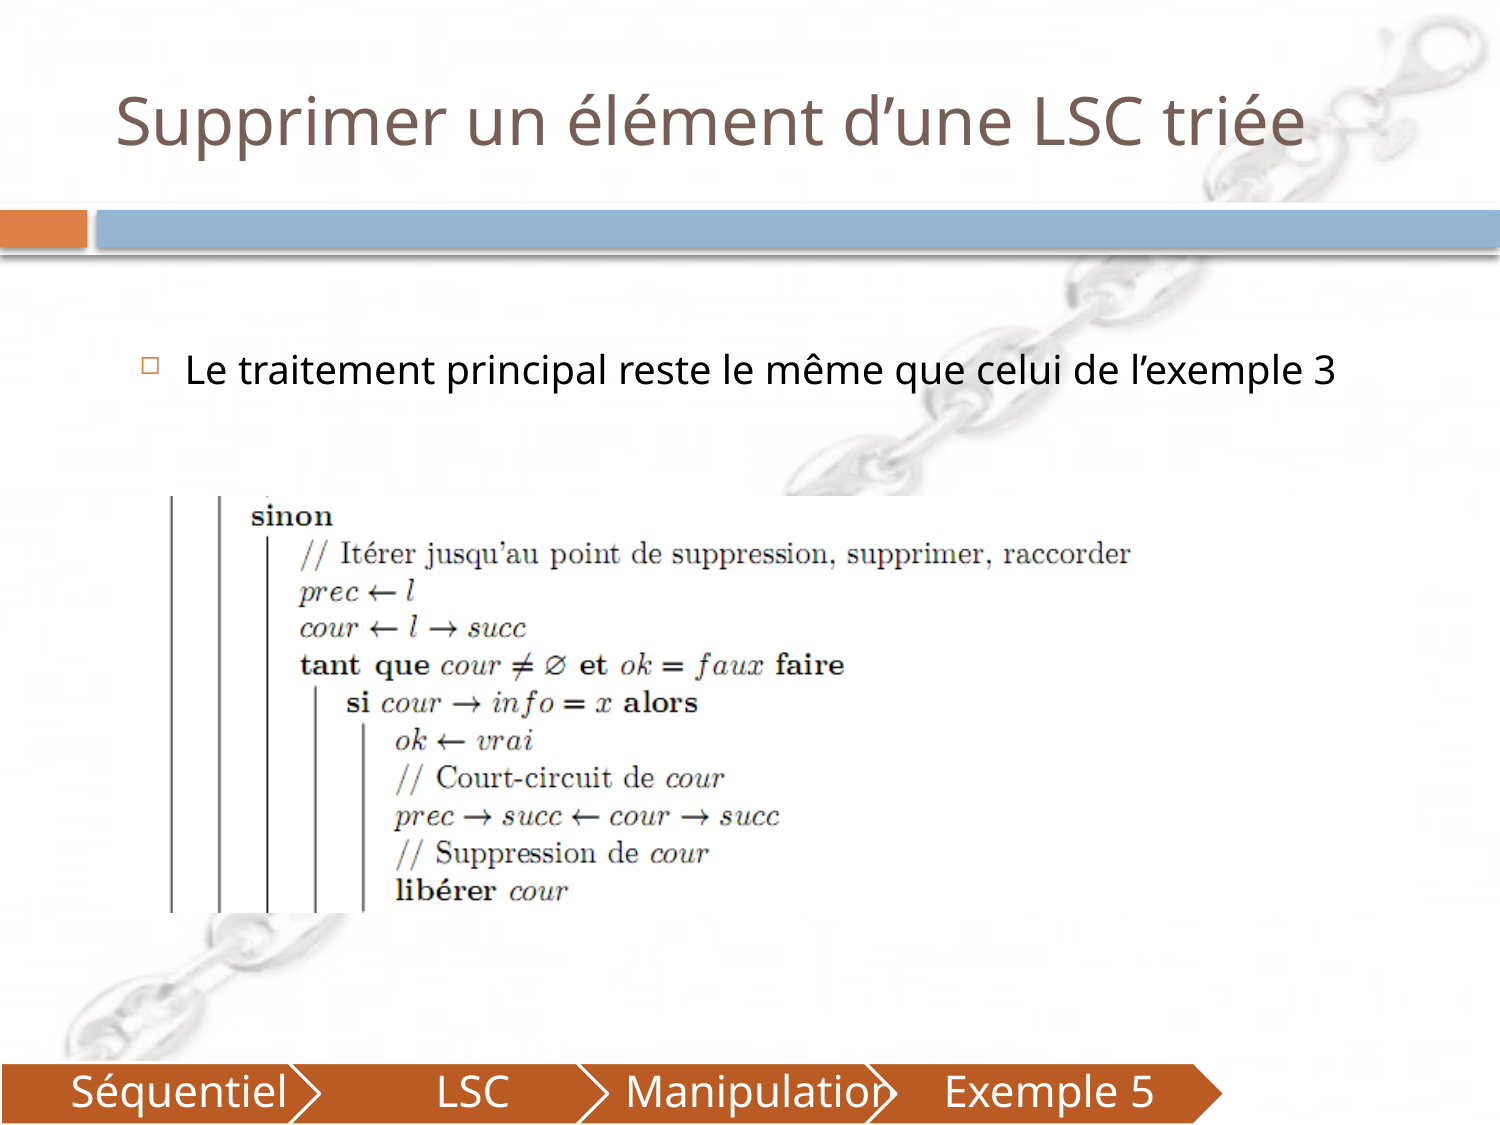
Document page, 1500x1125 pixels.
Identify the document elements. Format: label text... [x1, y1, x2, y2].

list Le traitement principal reste le même que celui de l’exemple 3 [125, 337, 1375, 438]
title Supprimer un élément d’une LSC triée [100, 37, 1438, 200]
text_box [0, 1062, 1226, 1125]
slide_number [0, 208, 88, 249]
picture [112, 496, 1418, 913]
